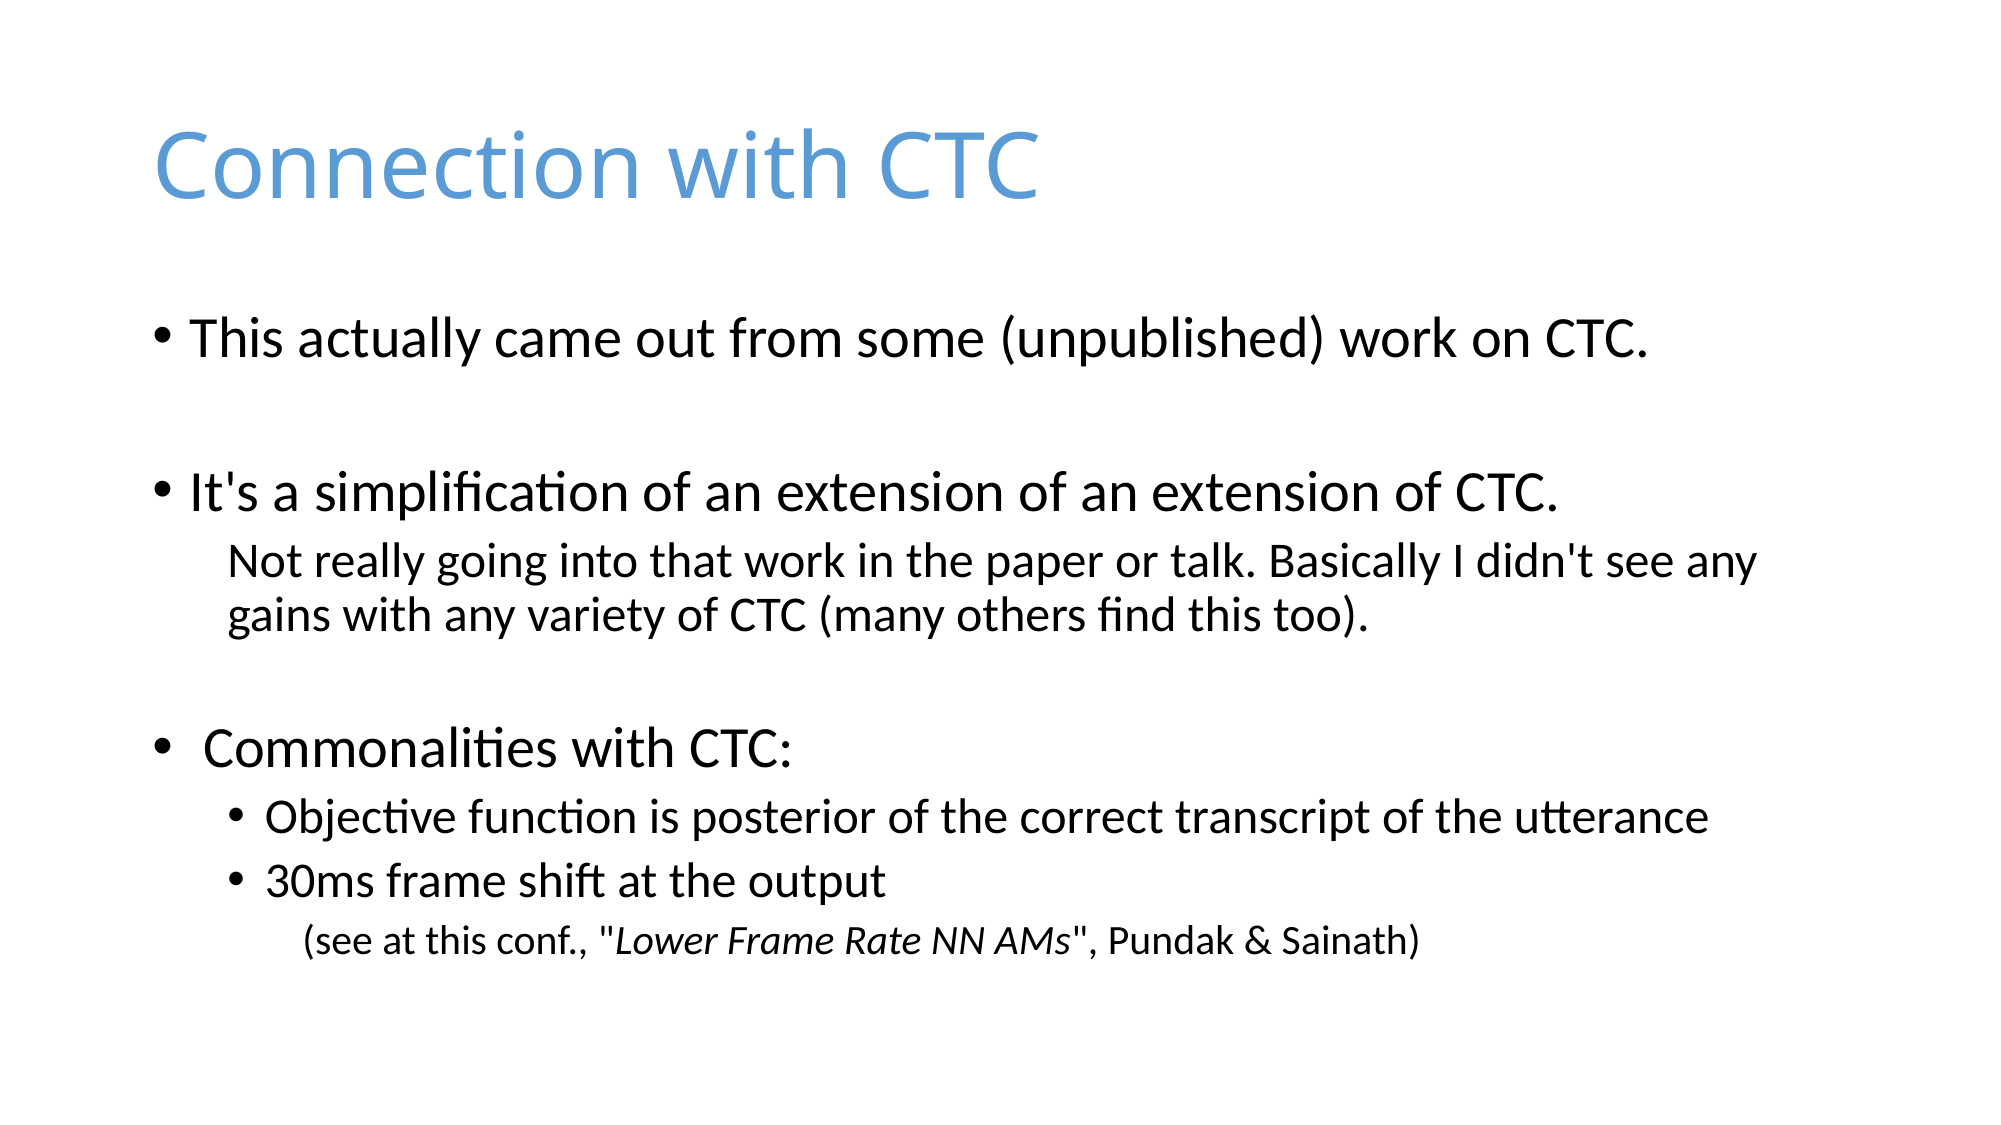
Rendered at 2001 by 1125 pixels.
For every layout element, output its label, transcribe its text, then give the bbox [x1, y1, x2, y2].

title Connection with CTC [137, 59, 1863, 278]
list This actually came out from some (unpublished) work on CTC. It's a simplification of an extension of an extension of CTC. Not really going into that work in the paper or talk. Basically I didn't see any gains with any variety of CTC (many others find this too). Commonalities with CTC: Objective function is posterior of the correct transcript of the utterance 30ms frame shift at the output (see at this conf., "Lower Frame Rate NN AMs", Pundak & Sainath) [137, 299, 1863, 1014]
